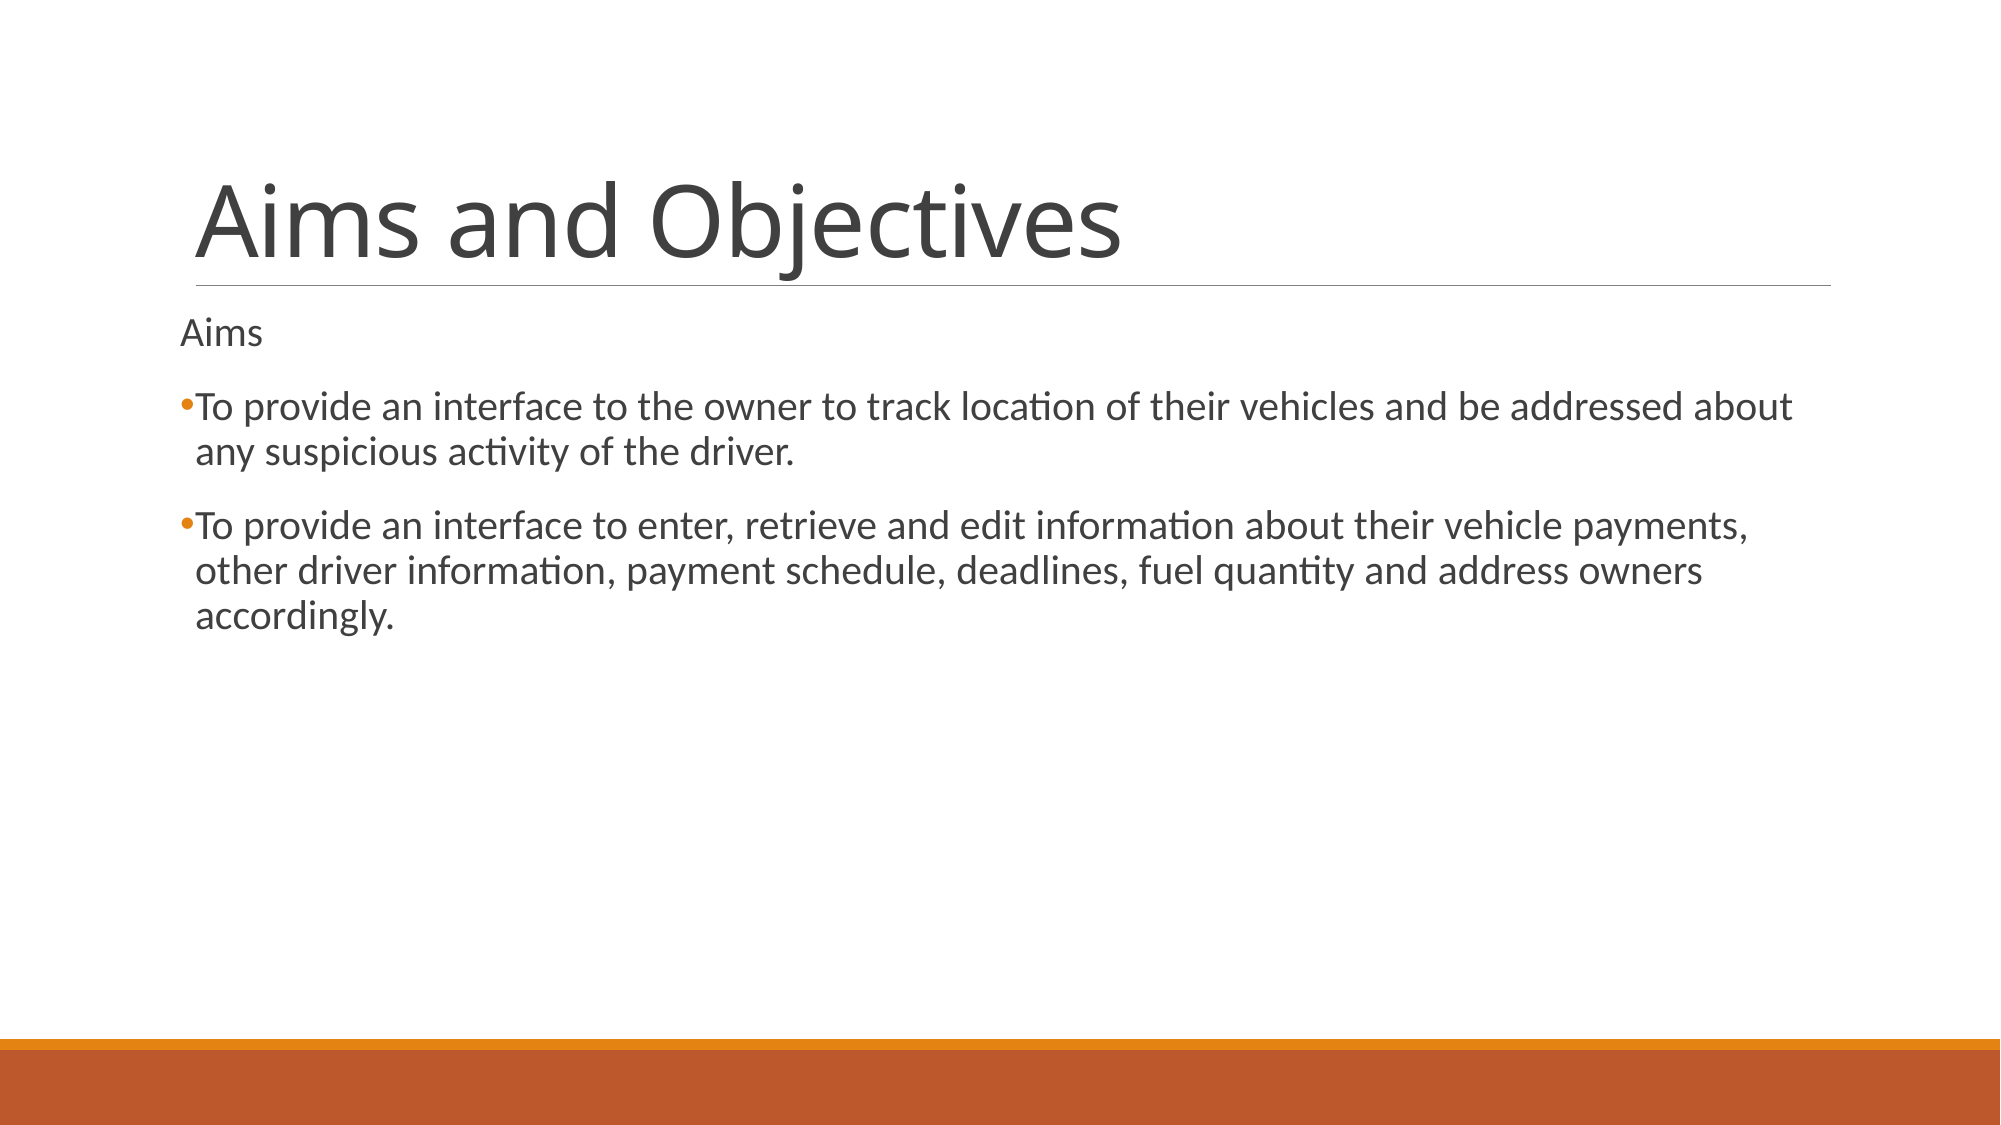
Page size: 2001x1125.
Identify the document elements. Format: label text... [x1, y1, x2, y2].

title Aims and Objectives [180, 47, 1830, 285]
list Aims To provide an interface to the owner to track location of their vehicles and be addressed about any suspicious activity of the driver. To provide an interface to enter, retrieve and edit information about their vehicle payments, other driver information, payment schedule, deadlines, fuel quantity and address owners accordingly. [180, 302, 1830, 963]
